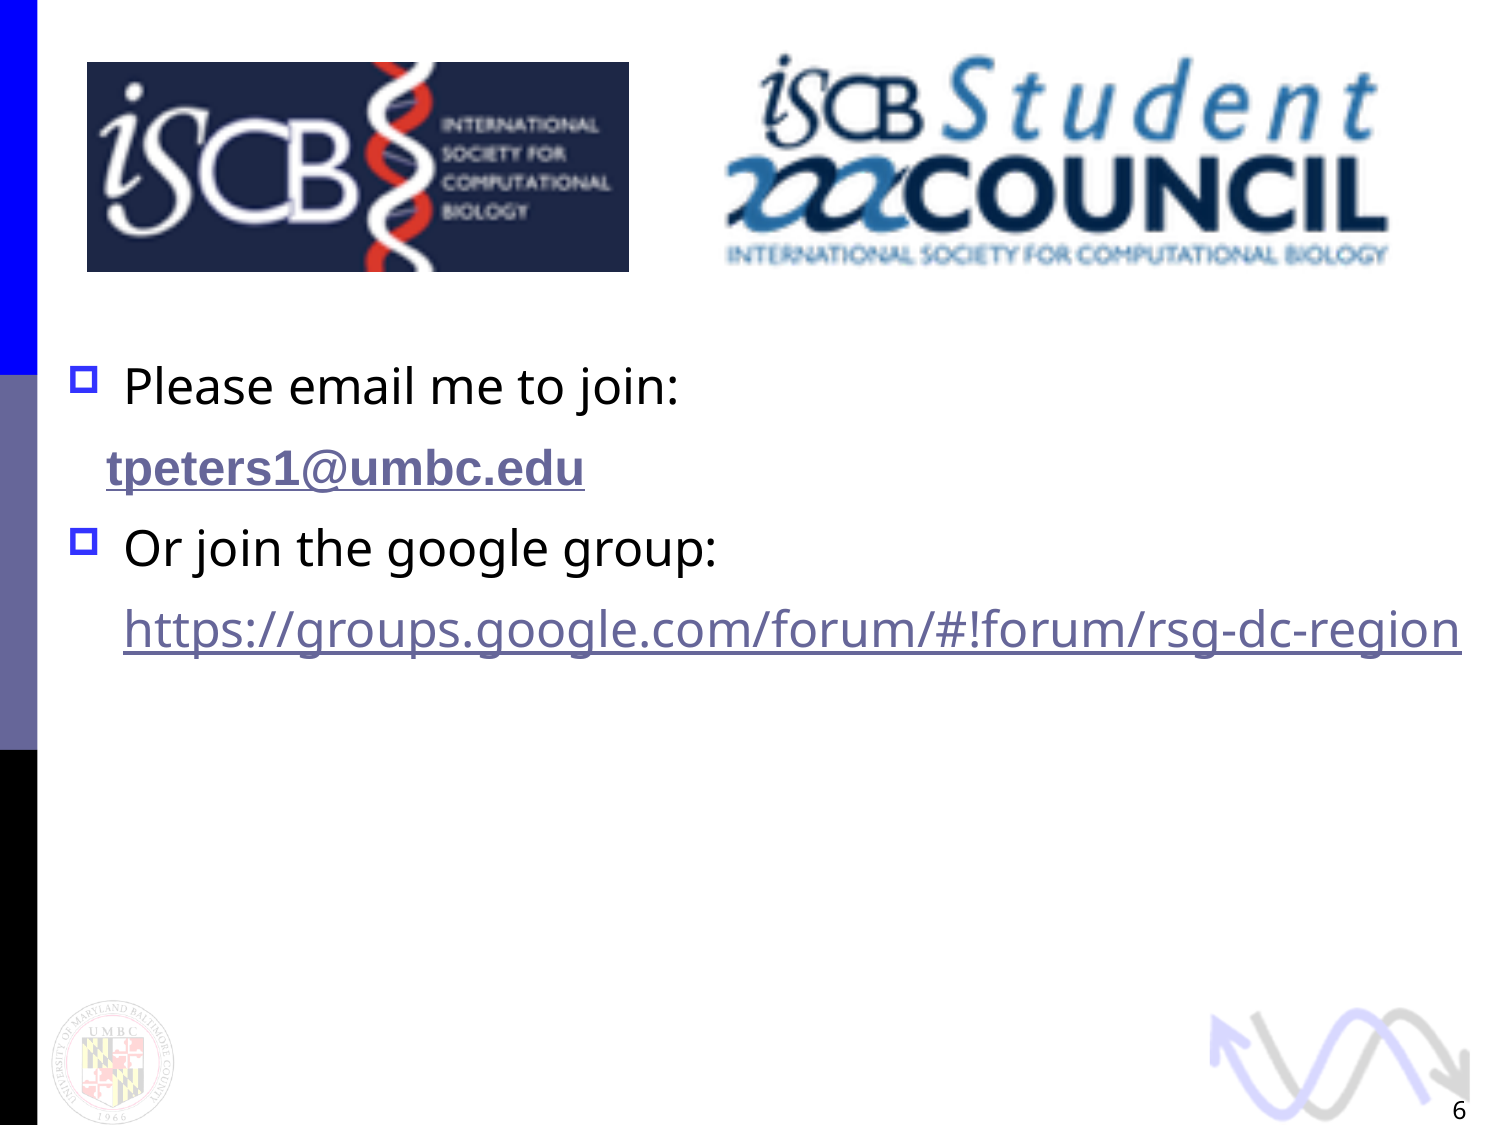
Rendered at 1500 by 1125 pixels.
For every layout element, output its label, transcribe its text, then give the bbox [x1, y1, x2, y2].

picture [708, 41, 1409, 282]
slide_number 6 [1437, 1087, 1500, 1125]
text_box Please email me to join: tpeters1@umbc.edu Or join the google group: https://groups.google.com/forum/#!forum/rsg-dc-region [52, 347, 1500, 1074]
picture [87, 62, 629, 272]
